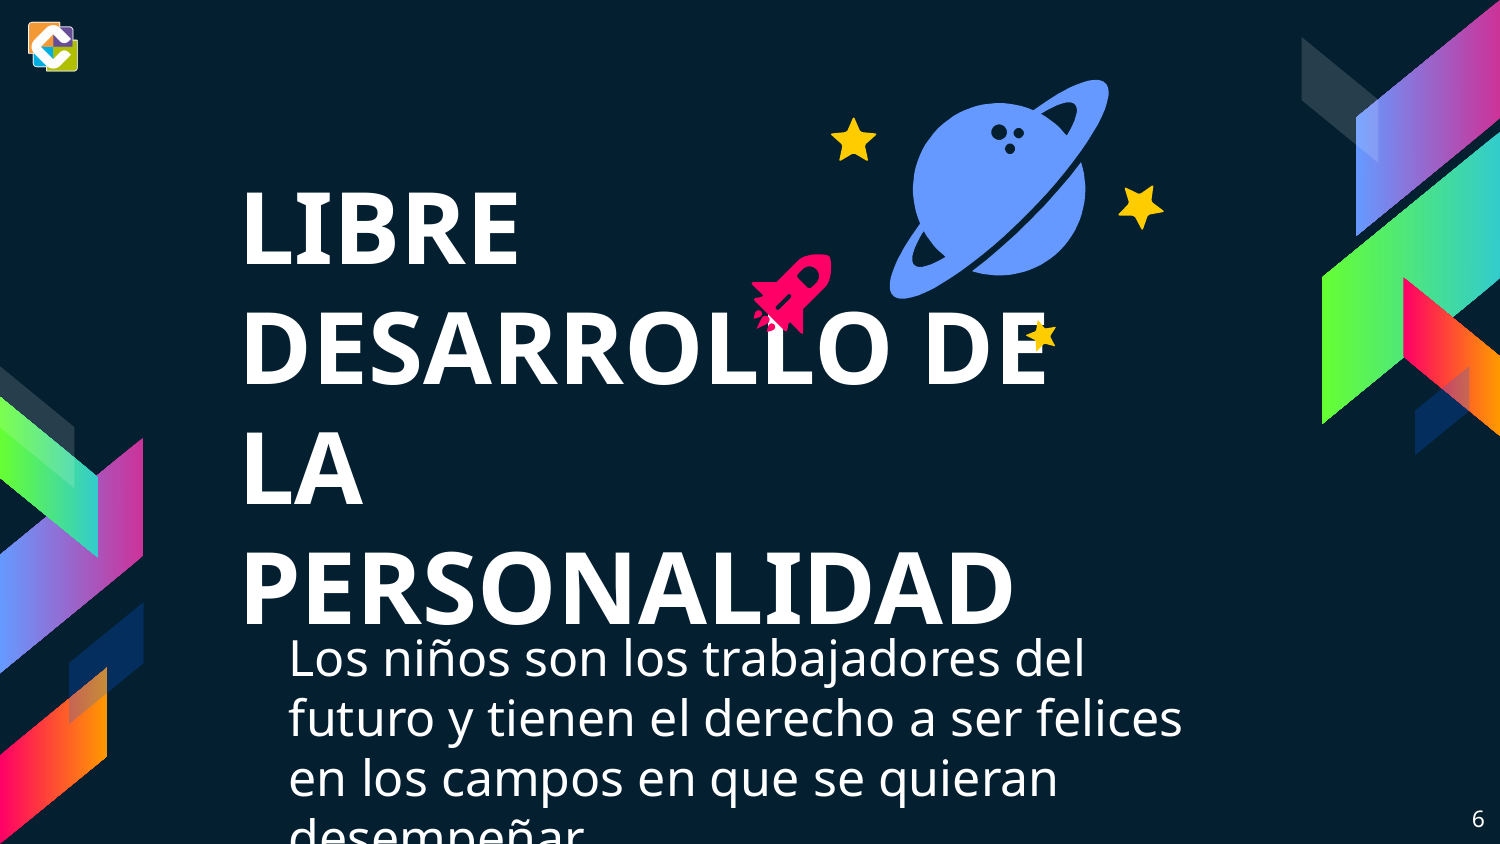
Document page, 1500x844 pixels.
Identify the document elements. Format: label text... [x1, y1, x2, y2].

subtitle Los niños son los trabajadores del futuro y tienen el derecho a ser felices en los campos en que se quieran desempeñar [273, 611, 1252, 805]
title LIBRE DESARROLLO DE LA PERSONALIDAD [223, 298, 1148, 660]
text_box [1118, 185, 1164, 230]
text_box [889, 79, 1109, 299]
slide_number ‹#› [1403, 789, 1500, 844]
text_box [831, 117, 877, 161]
text_box [1026, 320, 1056, 352]
picture [24, 20, 80, 75]
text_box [751, 254, 832, 334]
